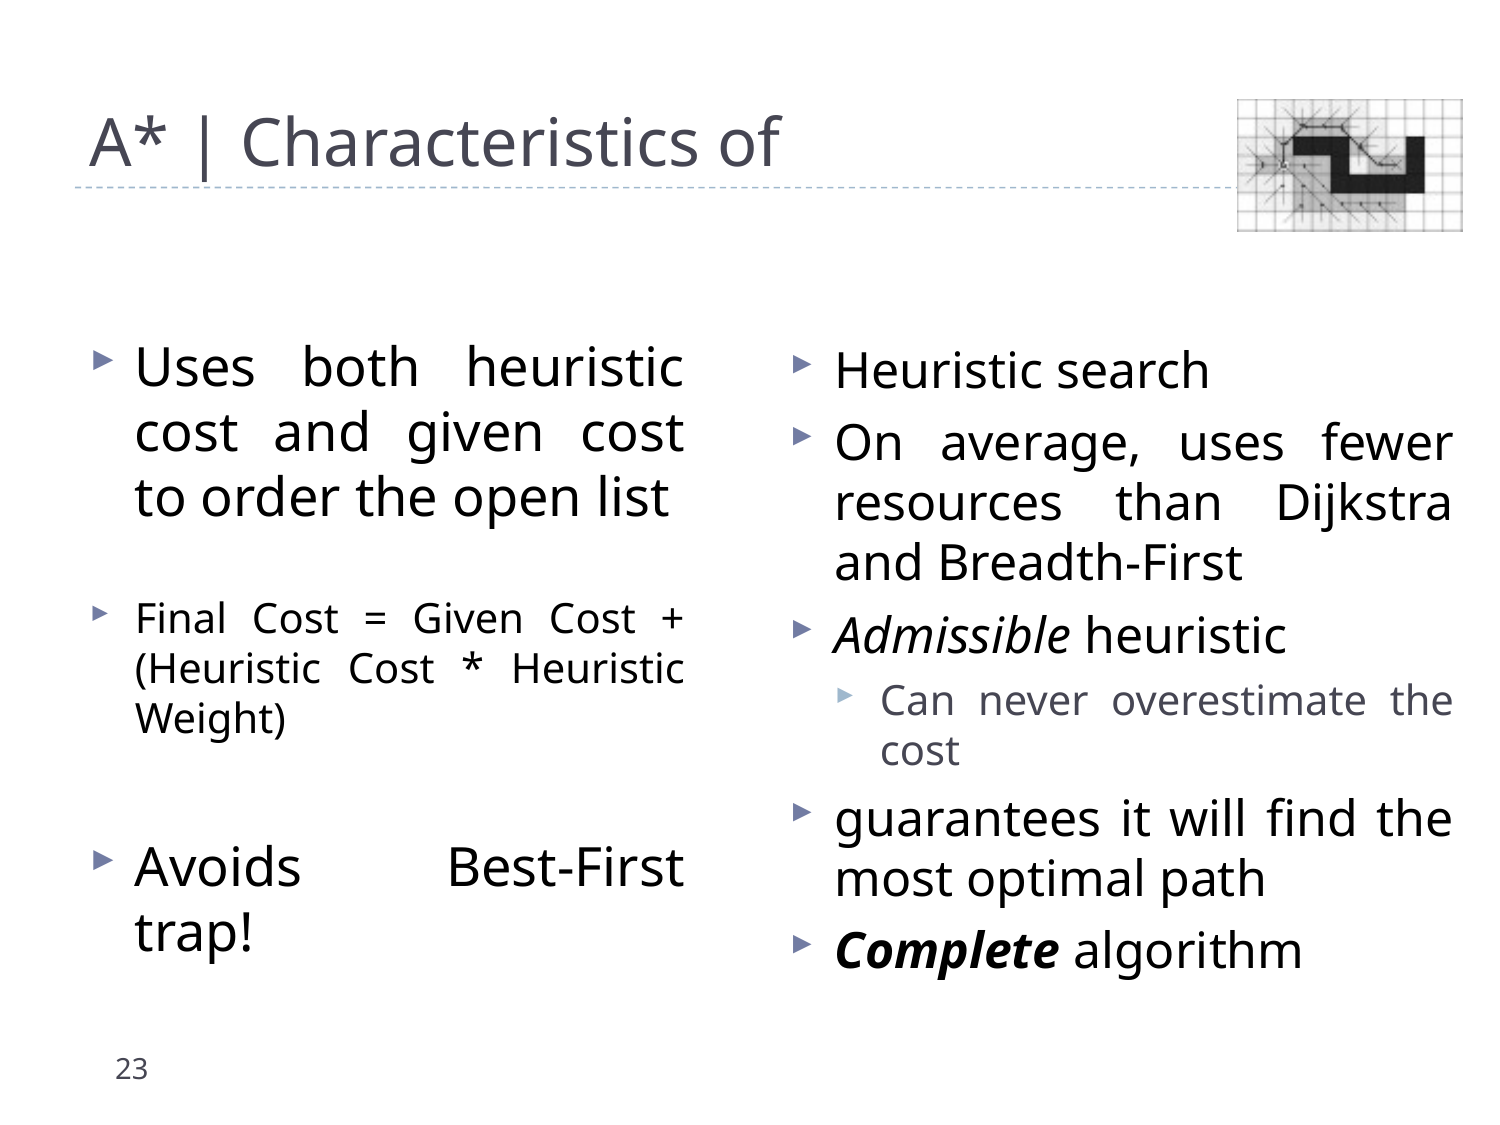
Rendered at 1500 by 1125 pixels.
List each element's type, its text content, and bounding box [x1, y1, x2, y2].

slide_number 23 [100, 1042, 426, 1103]
title A* | Characteristics of [75, 37, 1425, 188]
list Uses both heuristic cost and given cost to order the open list Final Cost = Given Cost + (Heuristic Cost * Heuristic Weight) Avoids Best-First trap! [75, 324, 700, 1000]
picture [1237, 99, 1463, 232]
list Heuristic search On average, uses fewer resources than Dijkstra and Breadth-First Admissible heuristic Can never overestimate the cost guarantees it will find the most optimal path Complete algorithm [774, 331, 1469, 1006]
